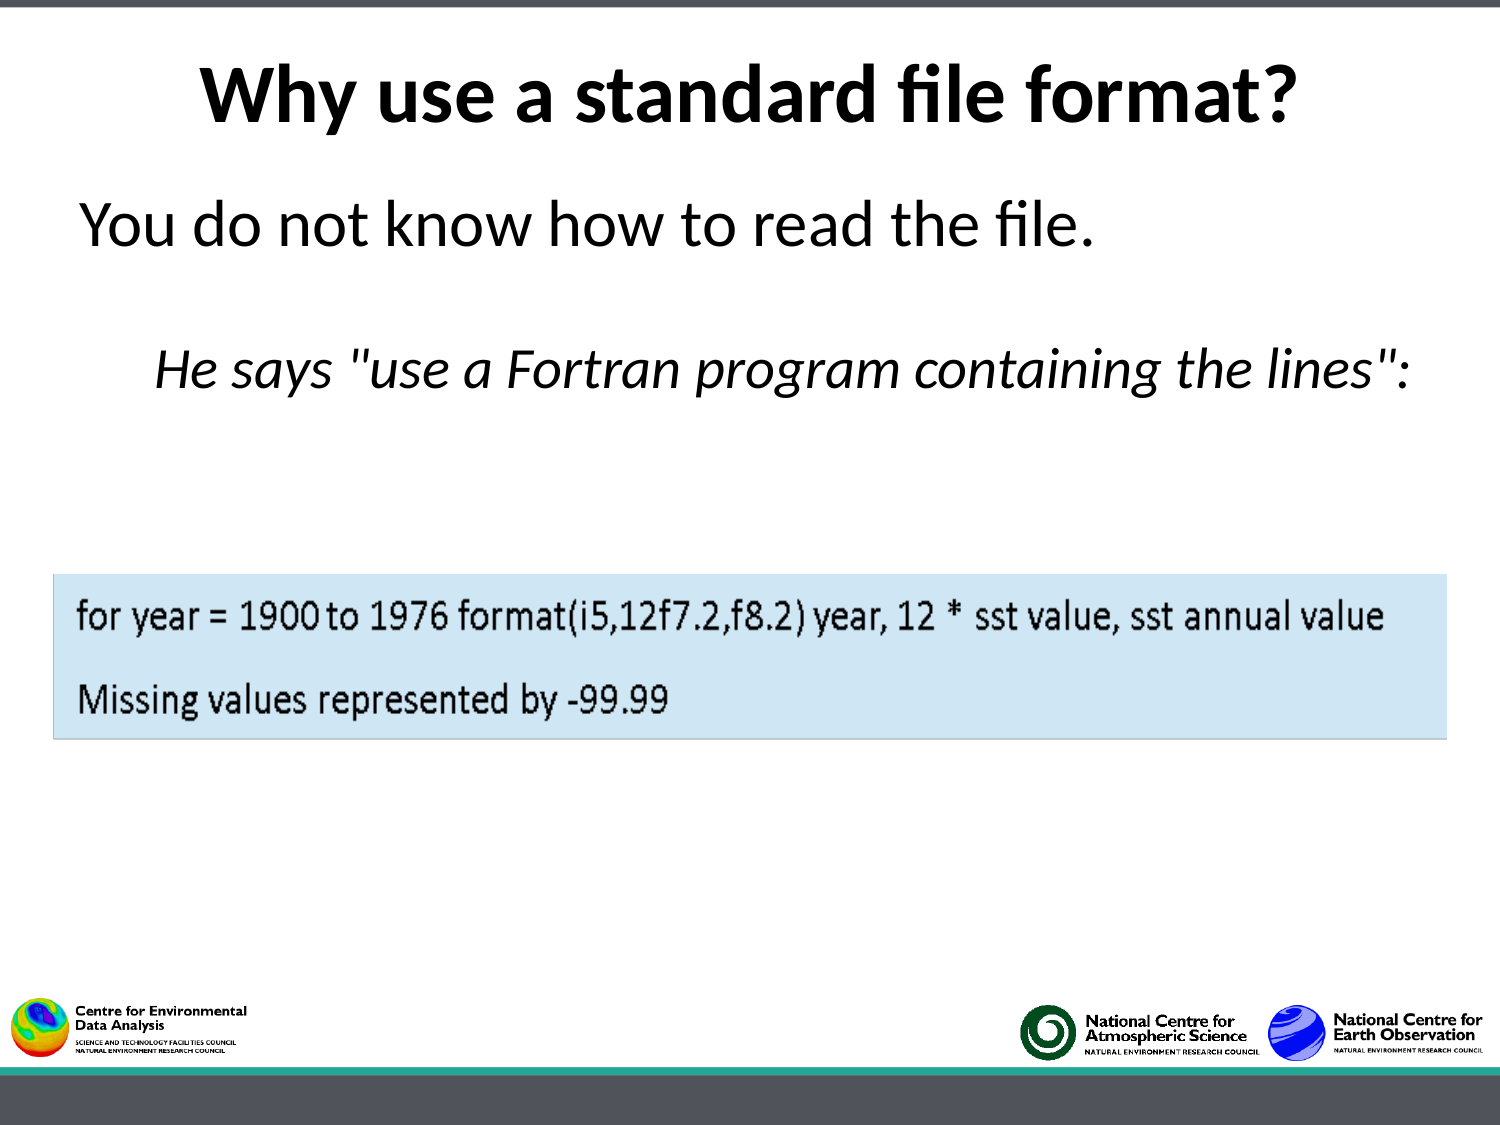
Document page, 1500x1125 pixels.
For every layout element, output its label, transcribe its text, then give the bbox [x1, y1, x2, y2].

text_box You do not know how to read the file. He says "use a Fortran program containing the lines": [64, 172, 1459, 520]
picture [0, 0, 1500, 1125]
text_box Why use a standard file format? [64, 40, 1436, 148]
